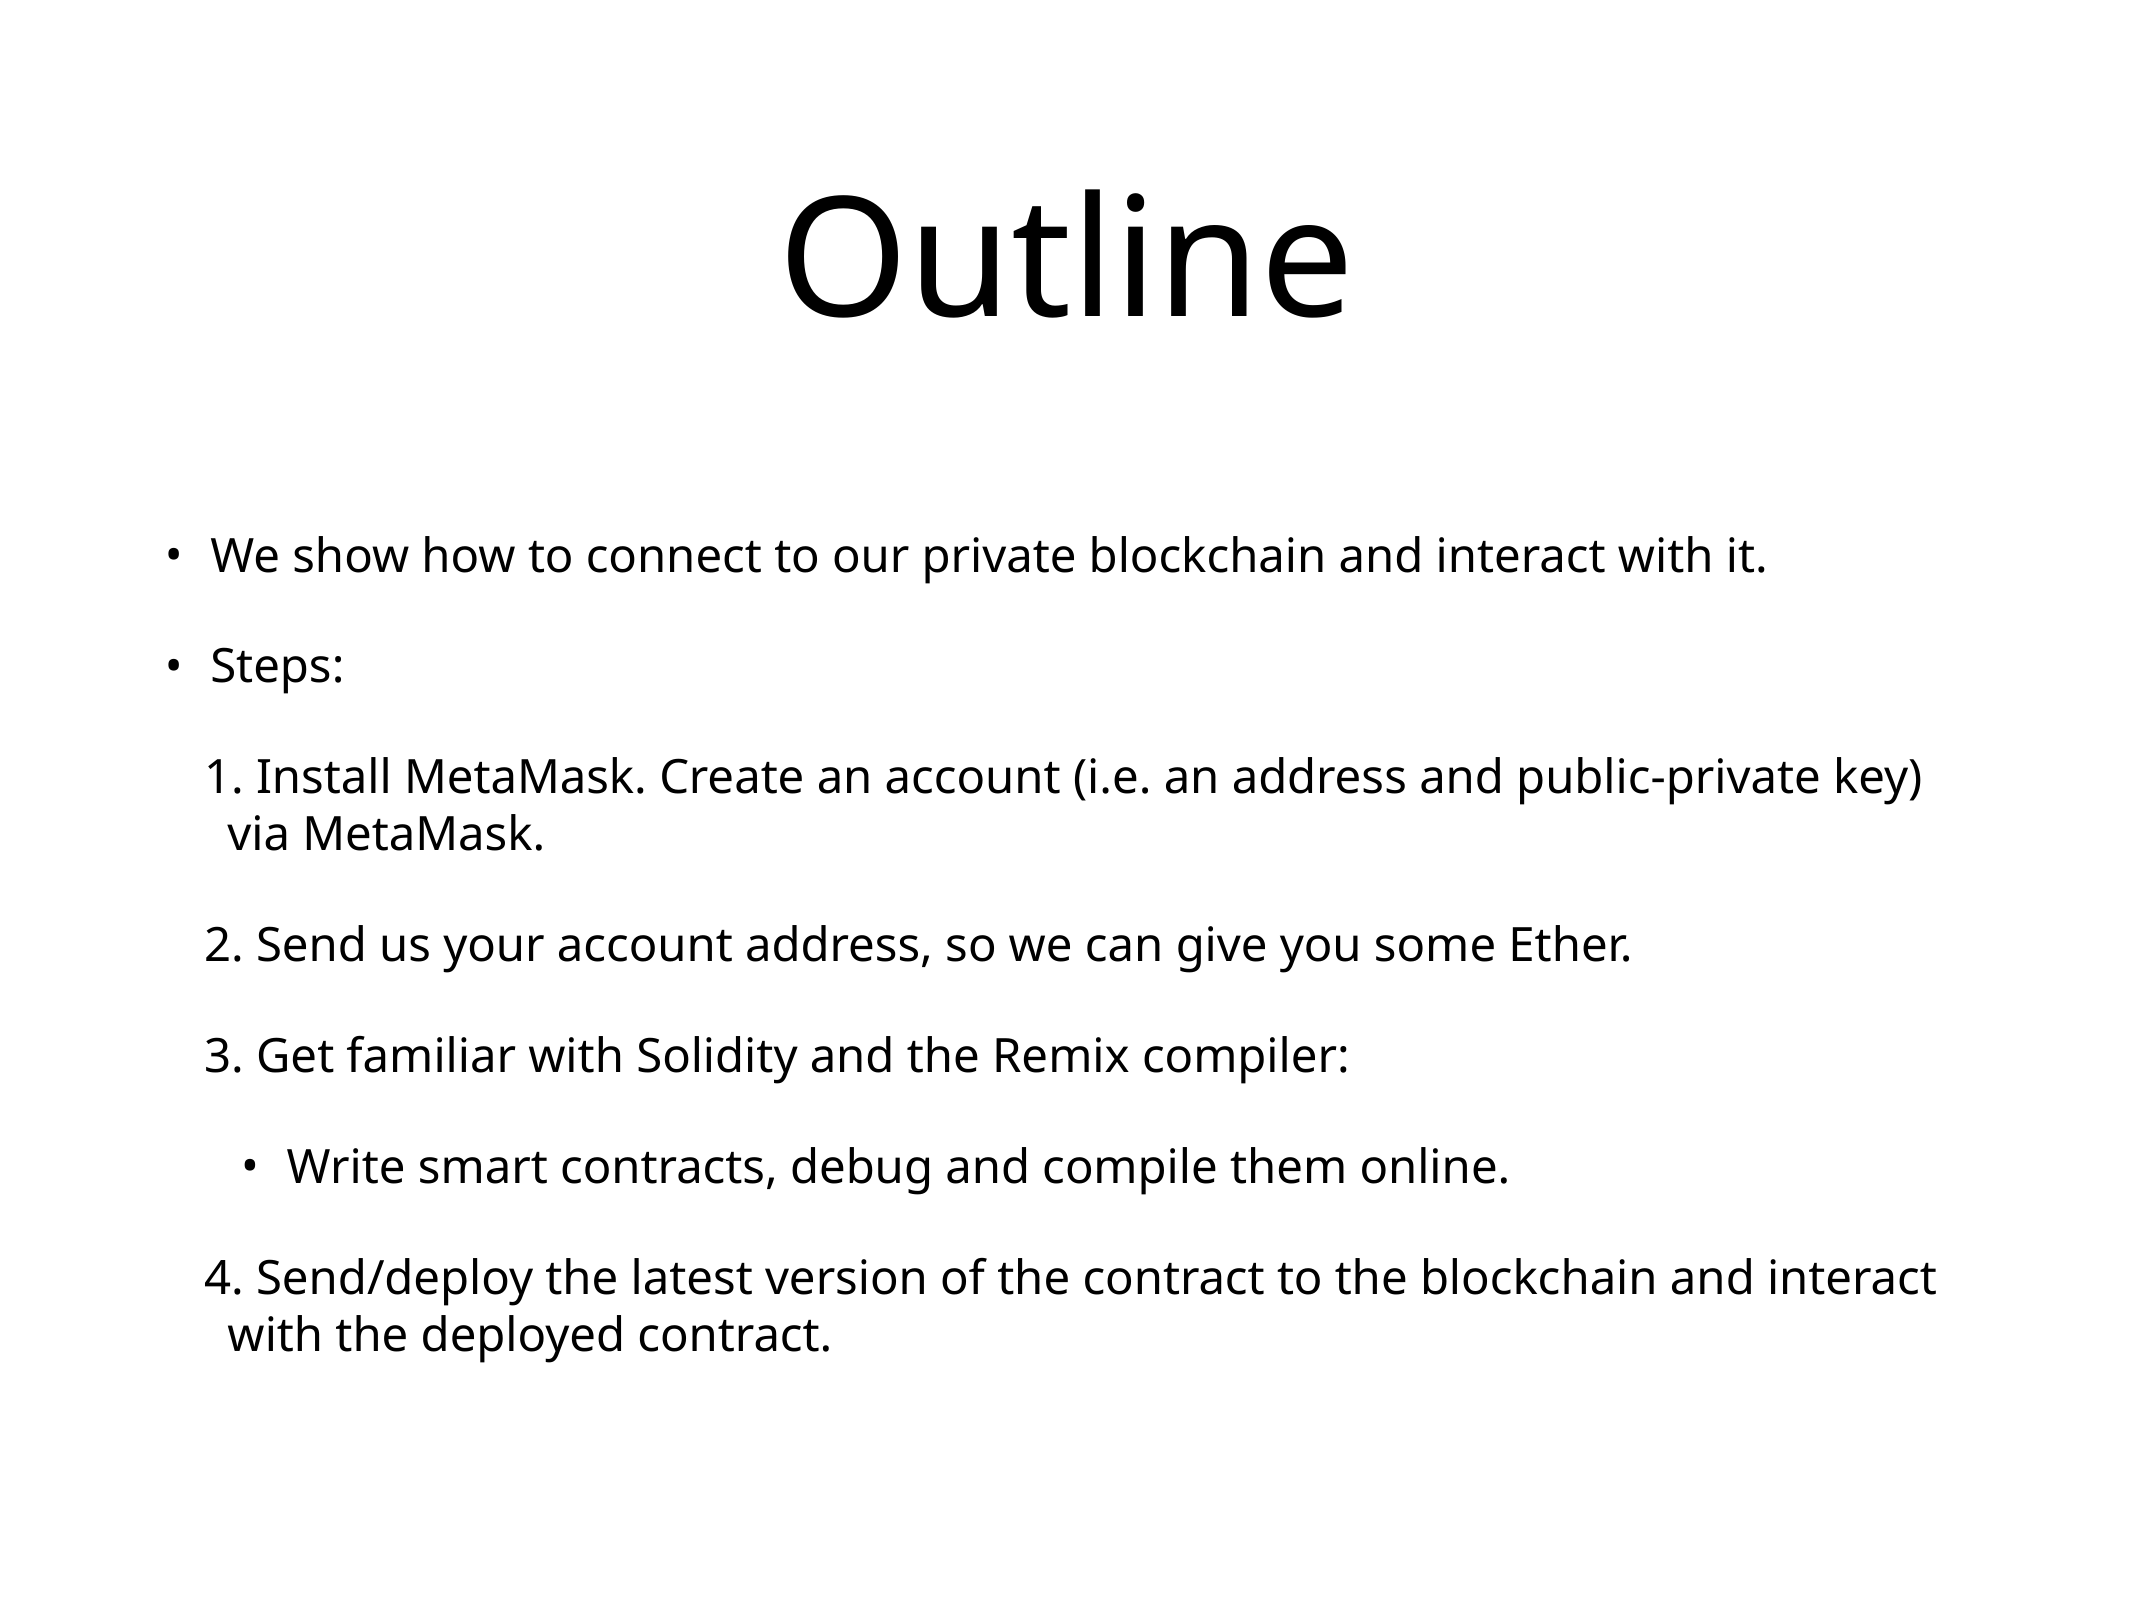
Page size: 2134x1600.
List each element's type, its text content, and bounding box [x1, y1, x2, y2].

text_box We show how to connect to our private blockchain and interact with it. Steps: Install MetaMask. Create an account (i.e. an address and public-private key) via MetaMask. Send us your account address, so we can give you some Ether. Get familiar with Solidity and the Remix compiler: Write smart contracts, debug and compile them online. Send/deploy the latest version of the contract to the blockchain and interact with the deployed contract. [156, 427, 1977, 1458]
text_box Outline [156, 72, 1977, 427]
